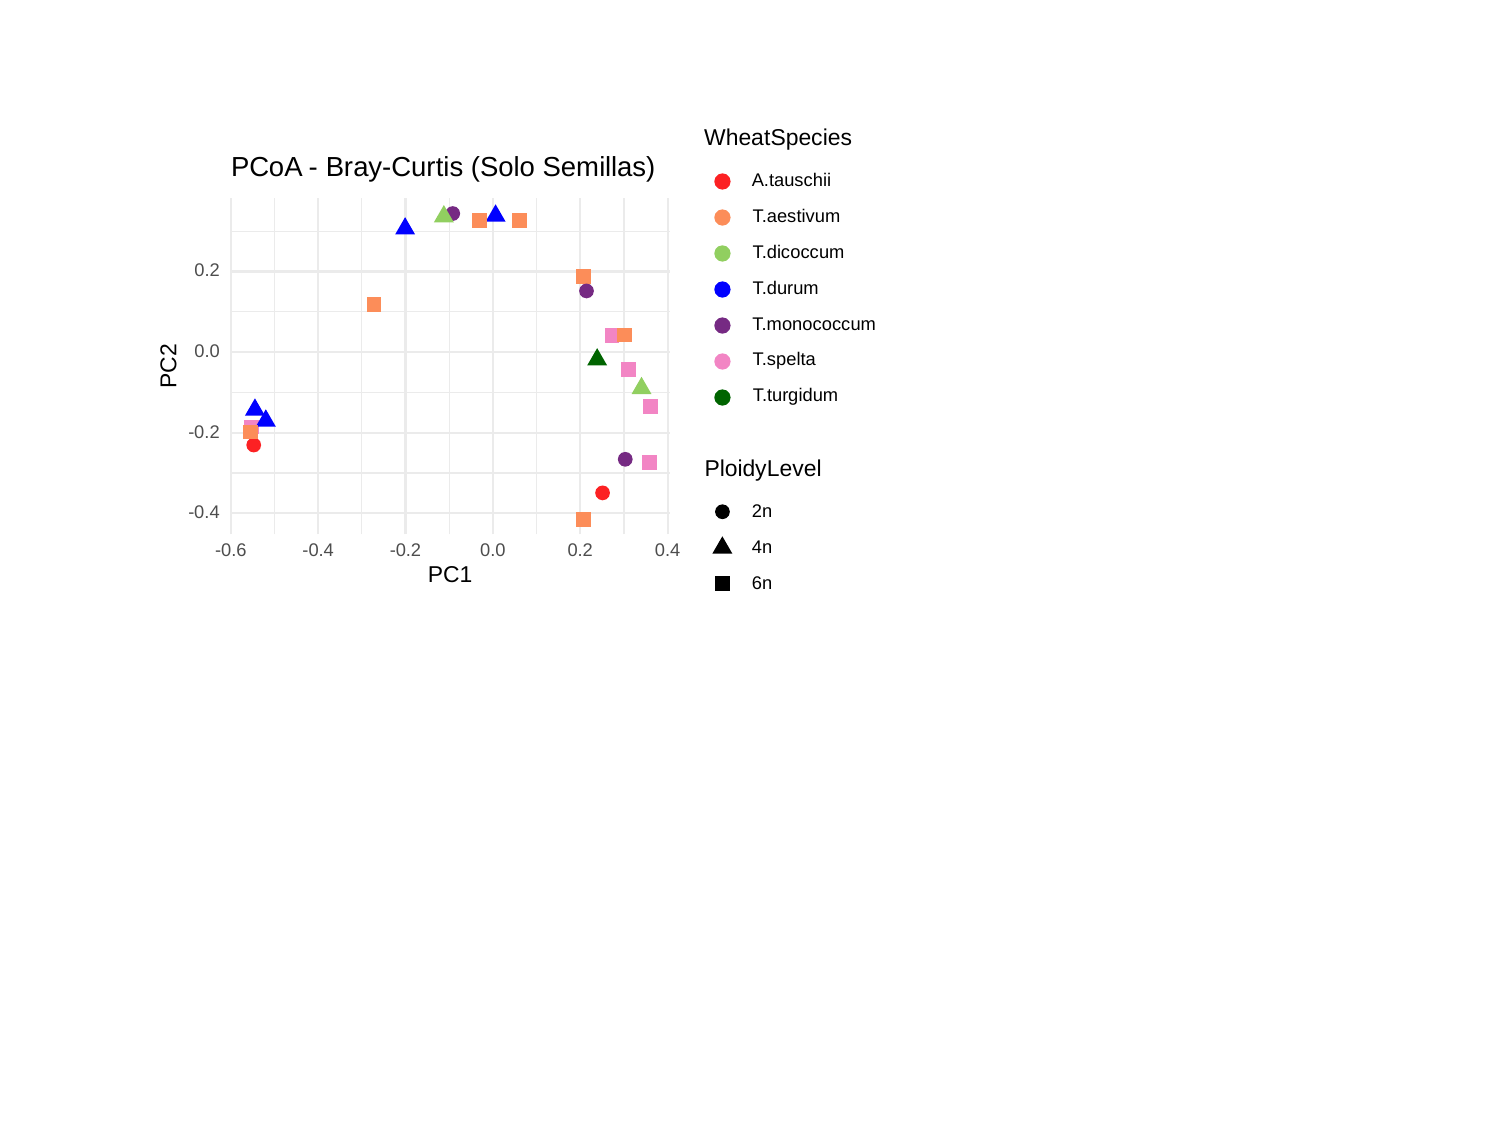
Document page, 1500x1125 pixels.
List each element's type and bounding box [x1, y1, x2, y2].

text_box [149, 149, 901, 601]
